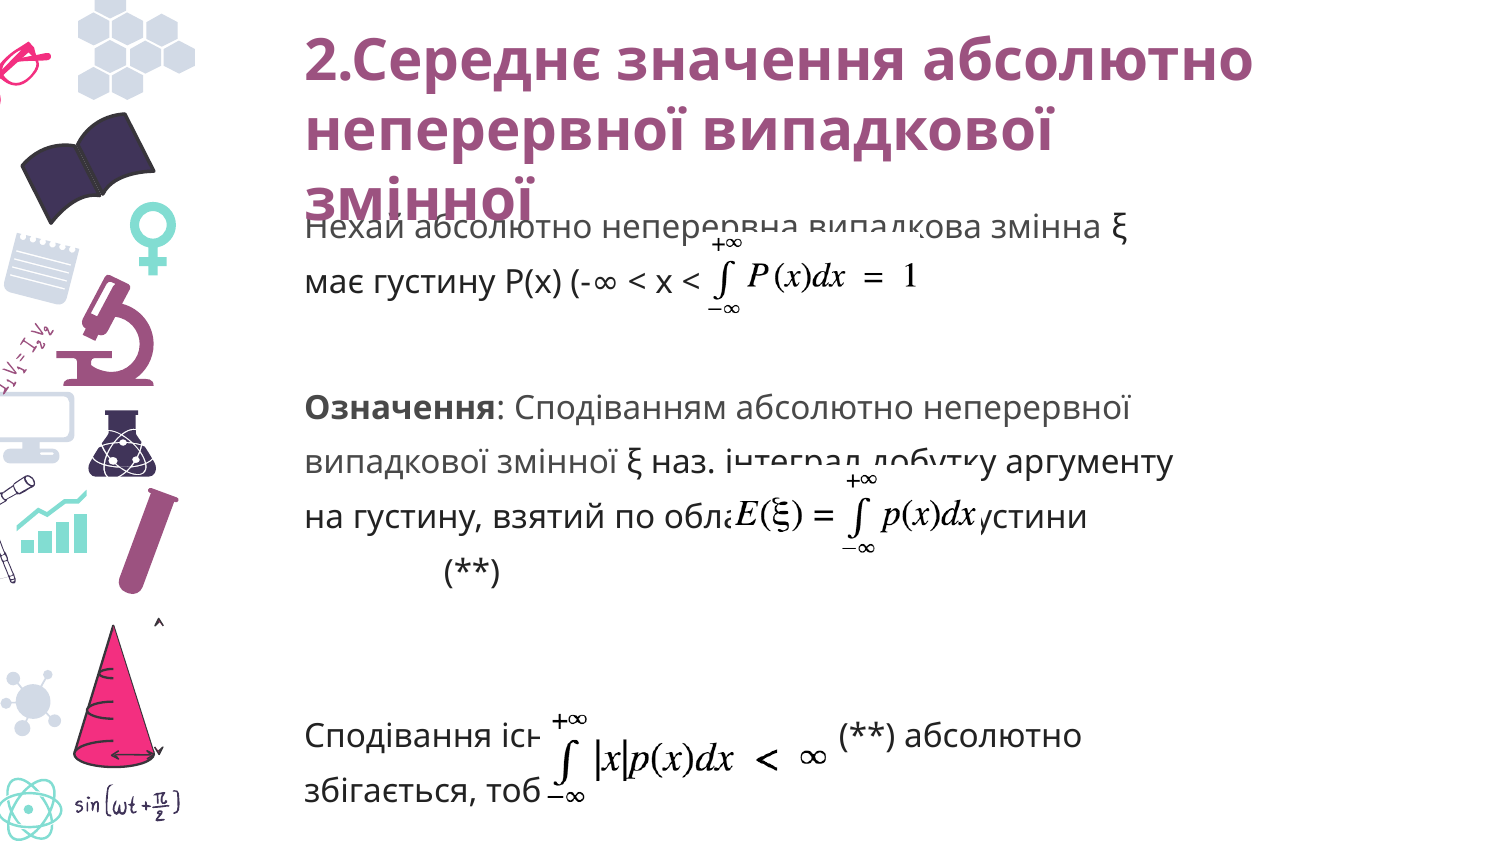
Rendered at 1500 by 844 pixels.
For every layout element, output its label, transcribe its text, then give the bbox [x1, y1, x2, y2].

picture [703, 231, 920, 318]
picture [540, 705, 833, 809]
text_box Нехай абсолютно неперервна випадкова змінна ξ має густину P(x) (-∞ < x < +∞) причому [289, 183, 1211, 327]
text_box Означення: Сподіванням абсолютно неперервної випадкової змінної ξ наз. інтеграл добутку аргументу на густину, взятий по області існування густини (**) Сподівання існує, якщо інтеграл (**) абсолютно збігається, тобто якщо [289, 363, 1211, 549]
text_box 2.Середнє значення абсолютно неперервної випадкової змінної [289, 14, 1271, 176]
picture [731, 465, 982, 562]
